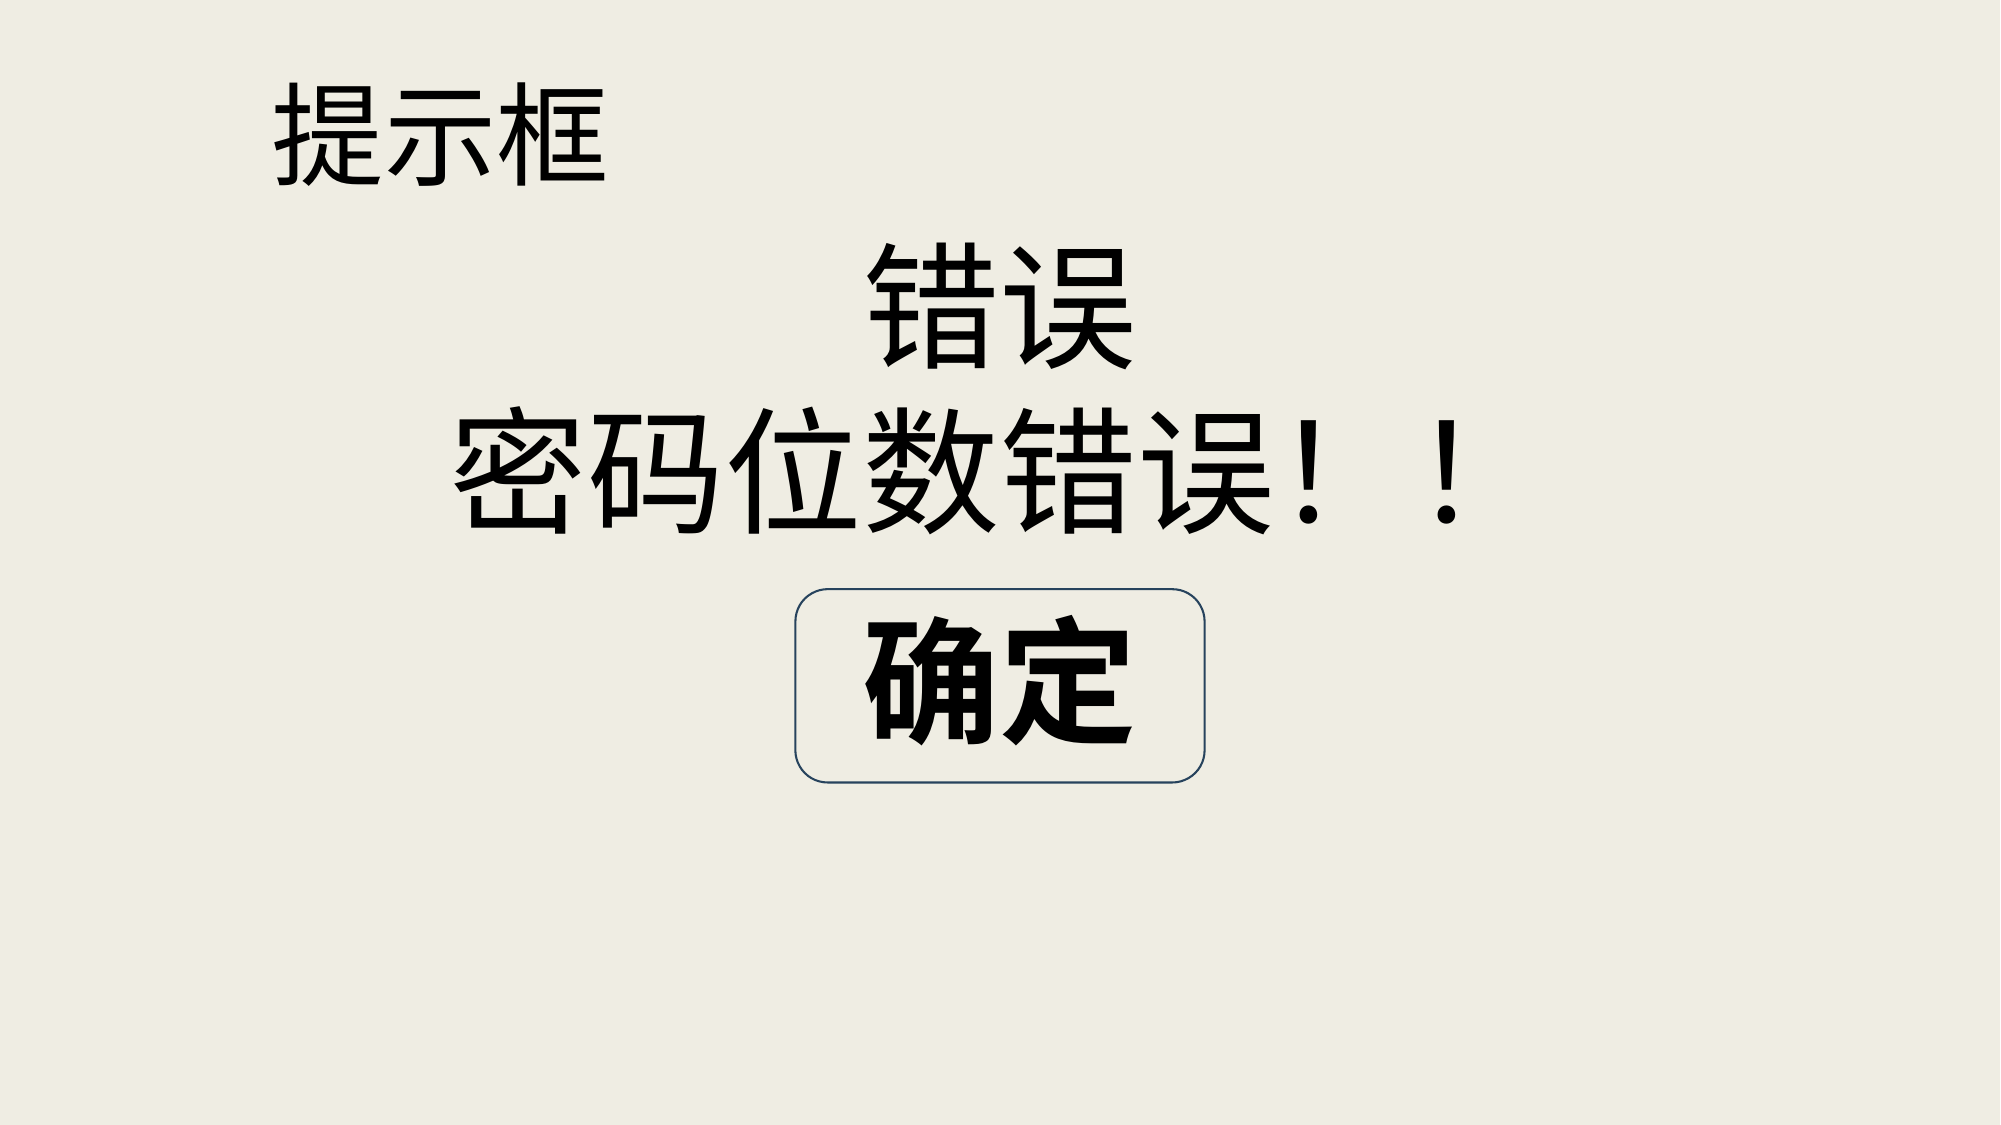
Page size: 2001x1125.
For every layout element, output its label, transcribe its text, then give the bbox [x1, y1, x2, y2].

text_box 错误 密码位数错误！！ [435, 214, 1565, 559]
text_box [794, 588, 1206, 784]
text_box 提示框 [257, 57, 625, 207]
